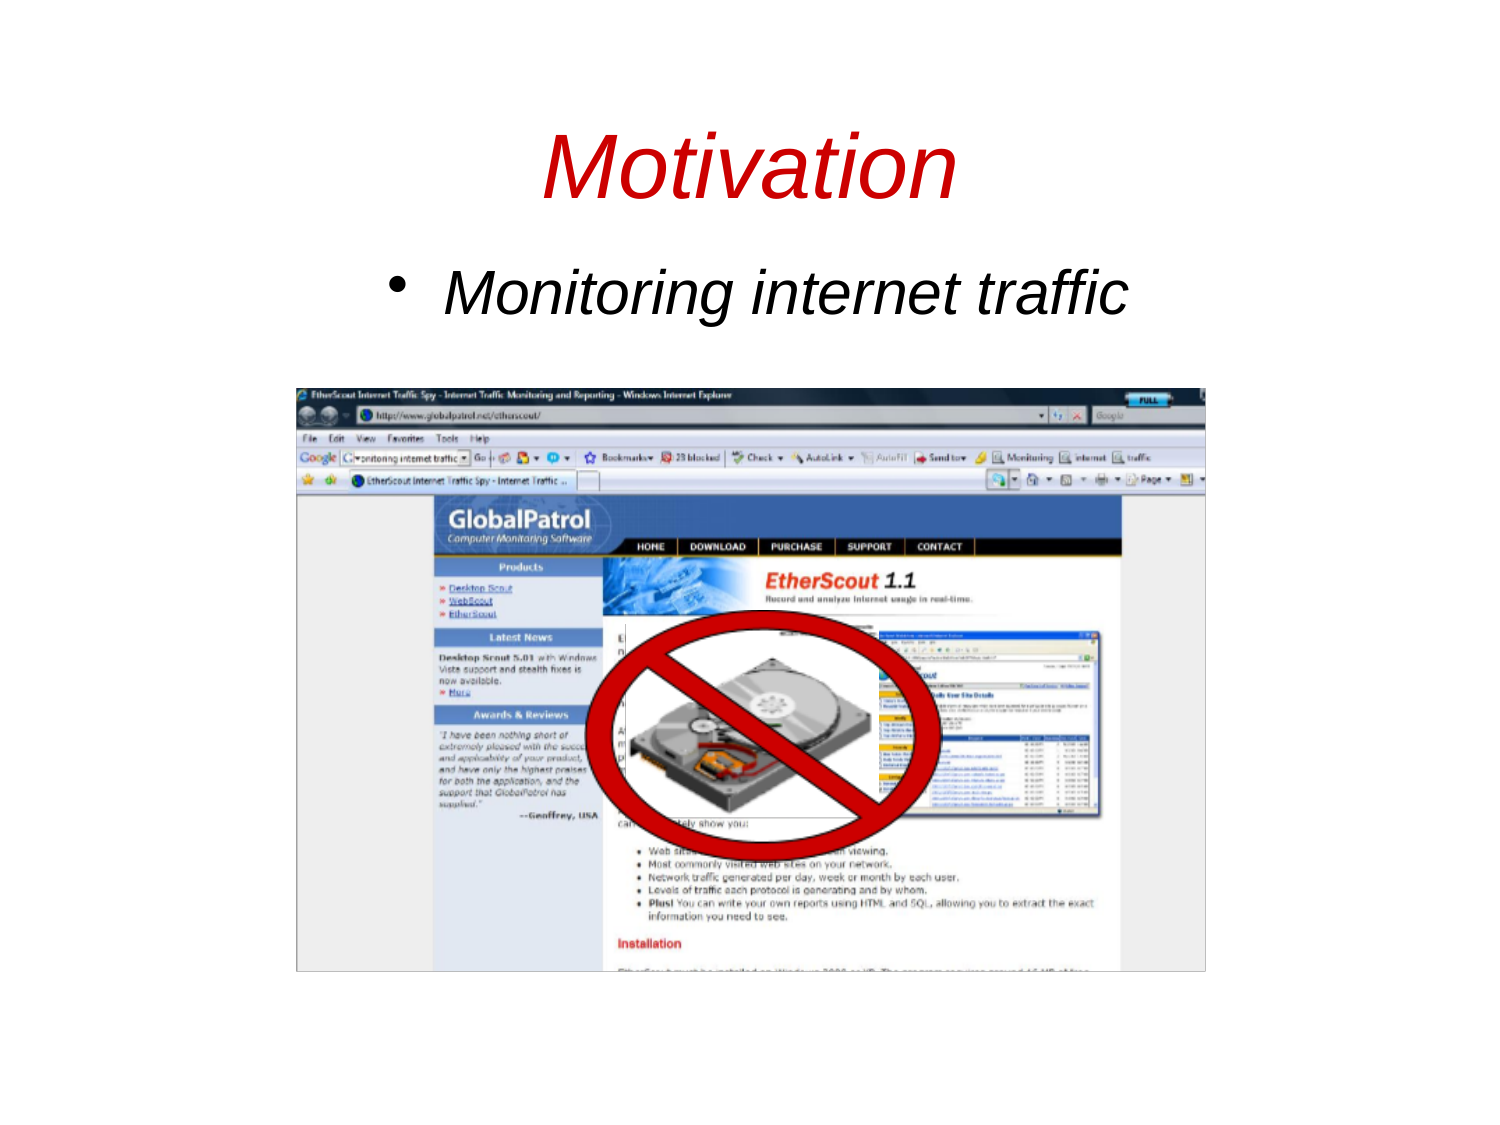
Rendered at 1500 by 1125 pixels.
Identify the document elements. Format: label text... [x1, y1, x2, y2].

picture [295, 388, 1207, 973]
text_box Monitoring internet traffic [99, 257, 1399, 330]
text_box Motivation [101, 114, 1401, 220]
